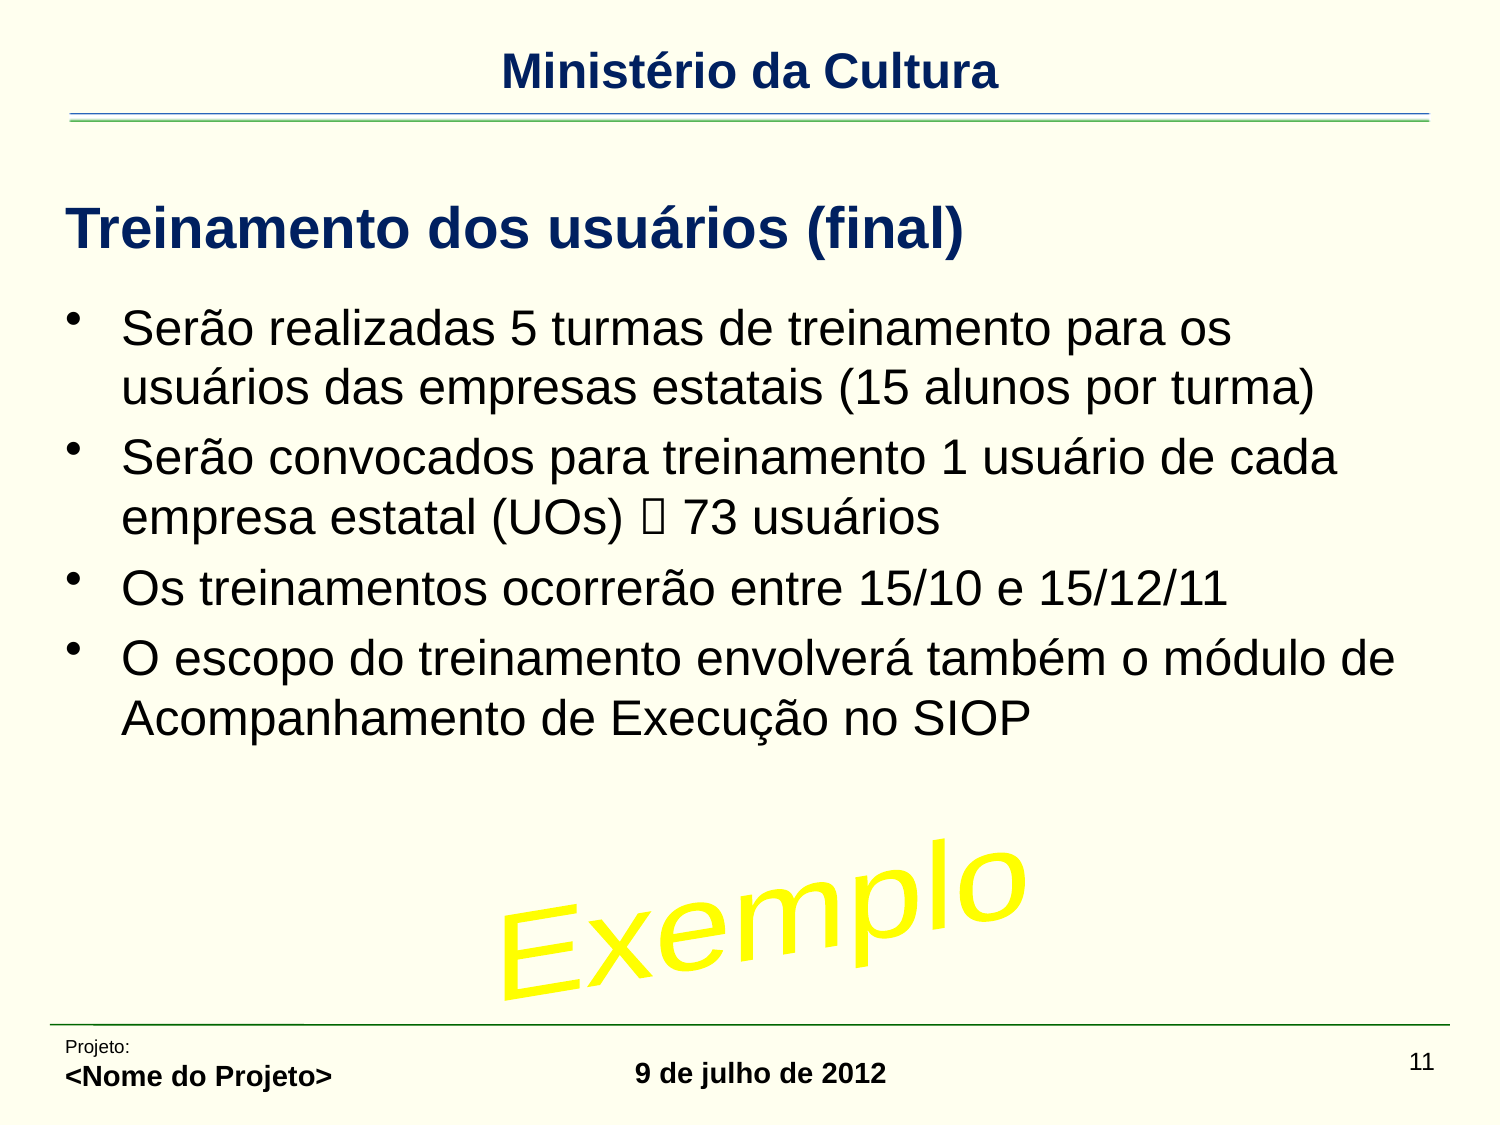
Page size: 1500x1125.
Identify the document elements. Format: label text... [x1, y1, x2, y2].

list Serão realizadas 5 turmas de treinamento para os usuários das empresas estatais (15 alunos por turma) Serão convocados para treinamento 1 usuário de cada empresa estatal (UOs)  73 usuários Os treinamentos ocorrerão entre 15/10 e 15/12/11 O escopo do treinamento envolverá também o módulo de Acompanhamento de Execução no SIOP [50, 287, 1450, 1000]
footer Projeto: <Nome do Projeto> [50, 1025, 500, 1100]
title Treinamento dos usuários (final) [50, 187, 1450, 263]
picture [69, 113, 1431, 122]
slide_number 11 [1137, 1037, 1450, 1113]
